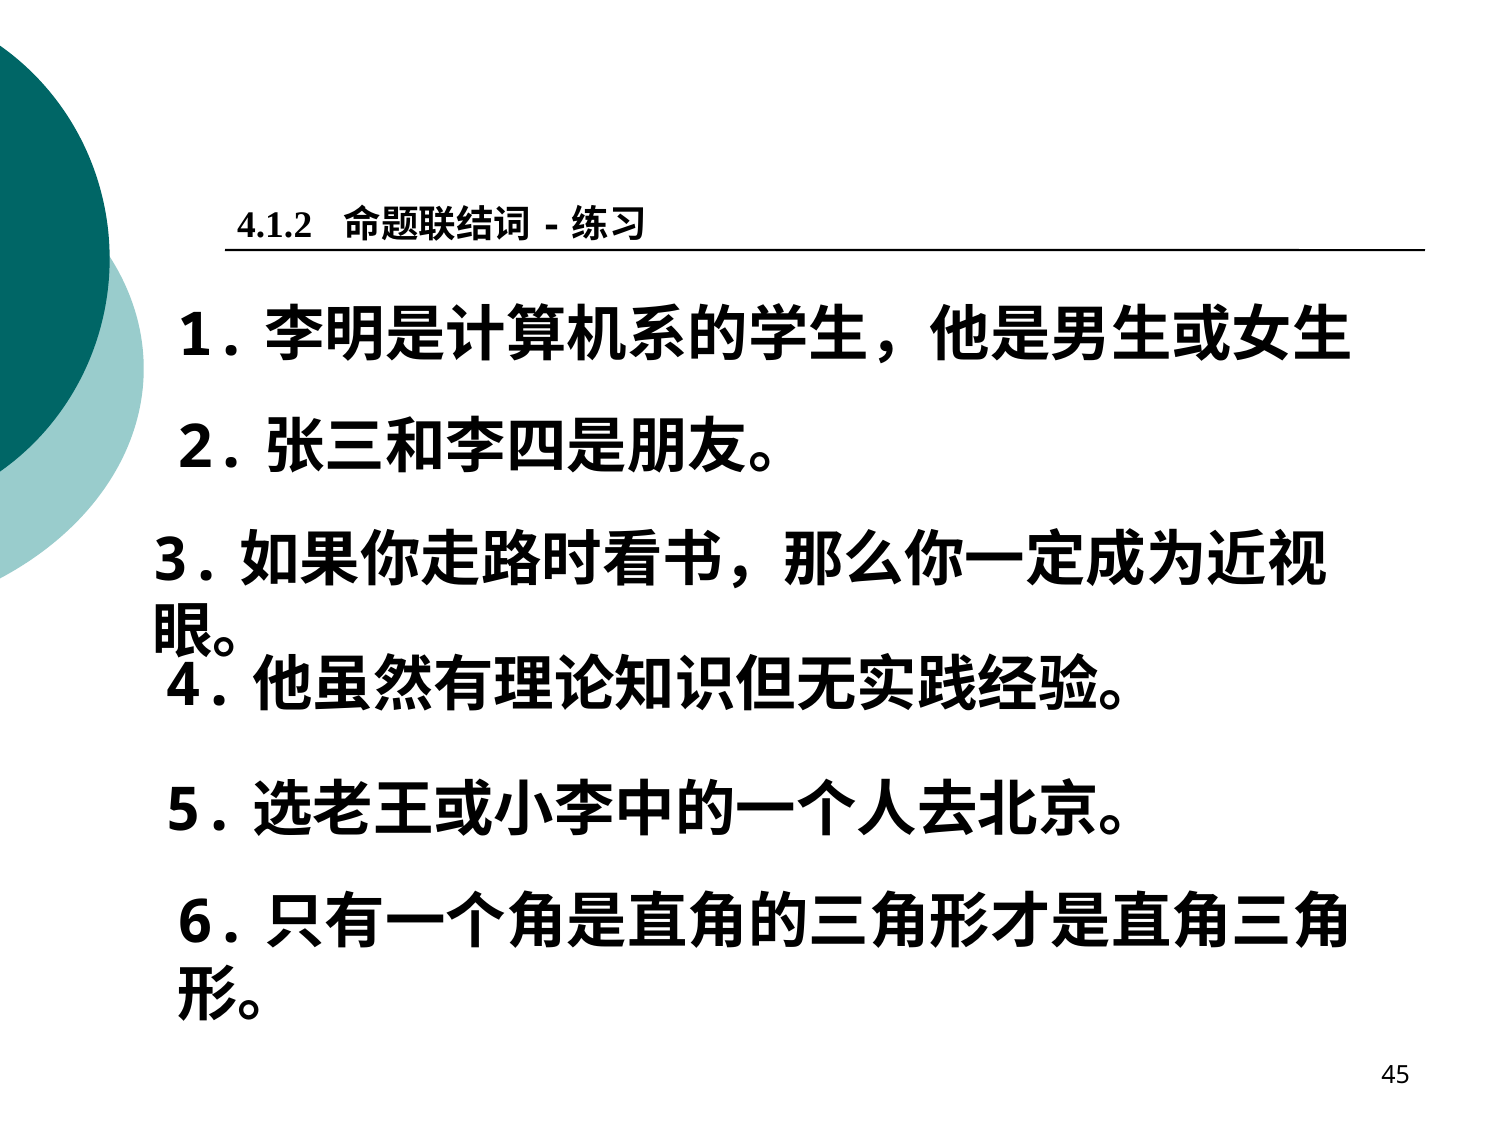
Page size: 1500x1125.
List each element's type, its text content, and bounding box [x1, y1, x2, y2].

text_box 5.选老王或小李中的一个人去北京。 [150, 762, 1463, 863]
text_box 3.如果你走路时看书，那么你一定成为近视眼。 [137, 512, 1450, 613]
text_box 6.只有一个角是直角的三角形才是直角三角形。 [162, 874, 1475, 976]
list 1.李明是计算机系的学生，他是男生或女生 [162, 287, 1425, 388]
slide_number 45 [1074, 1025, 1425, 1100]
text_box 4.1.2 命题联结词-练习 [222, 192, 850, 253]
text_box 4.他虽然有理论知识但无实践经验。 [150, 637, 1463, 738]
text_box 2.张三和李四是朋友。 [162, 399, 875, 501]
